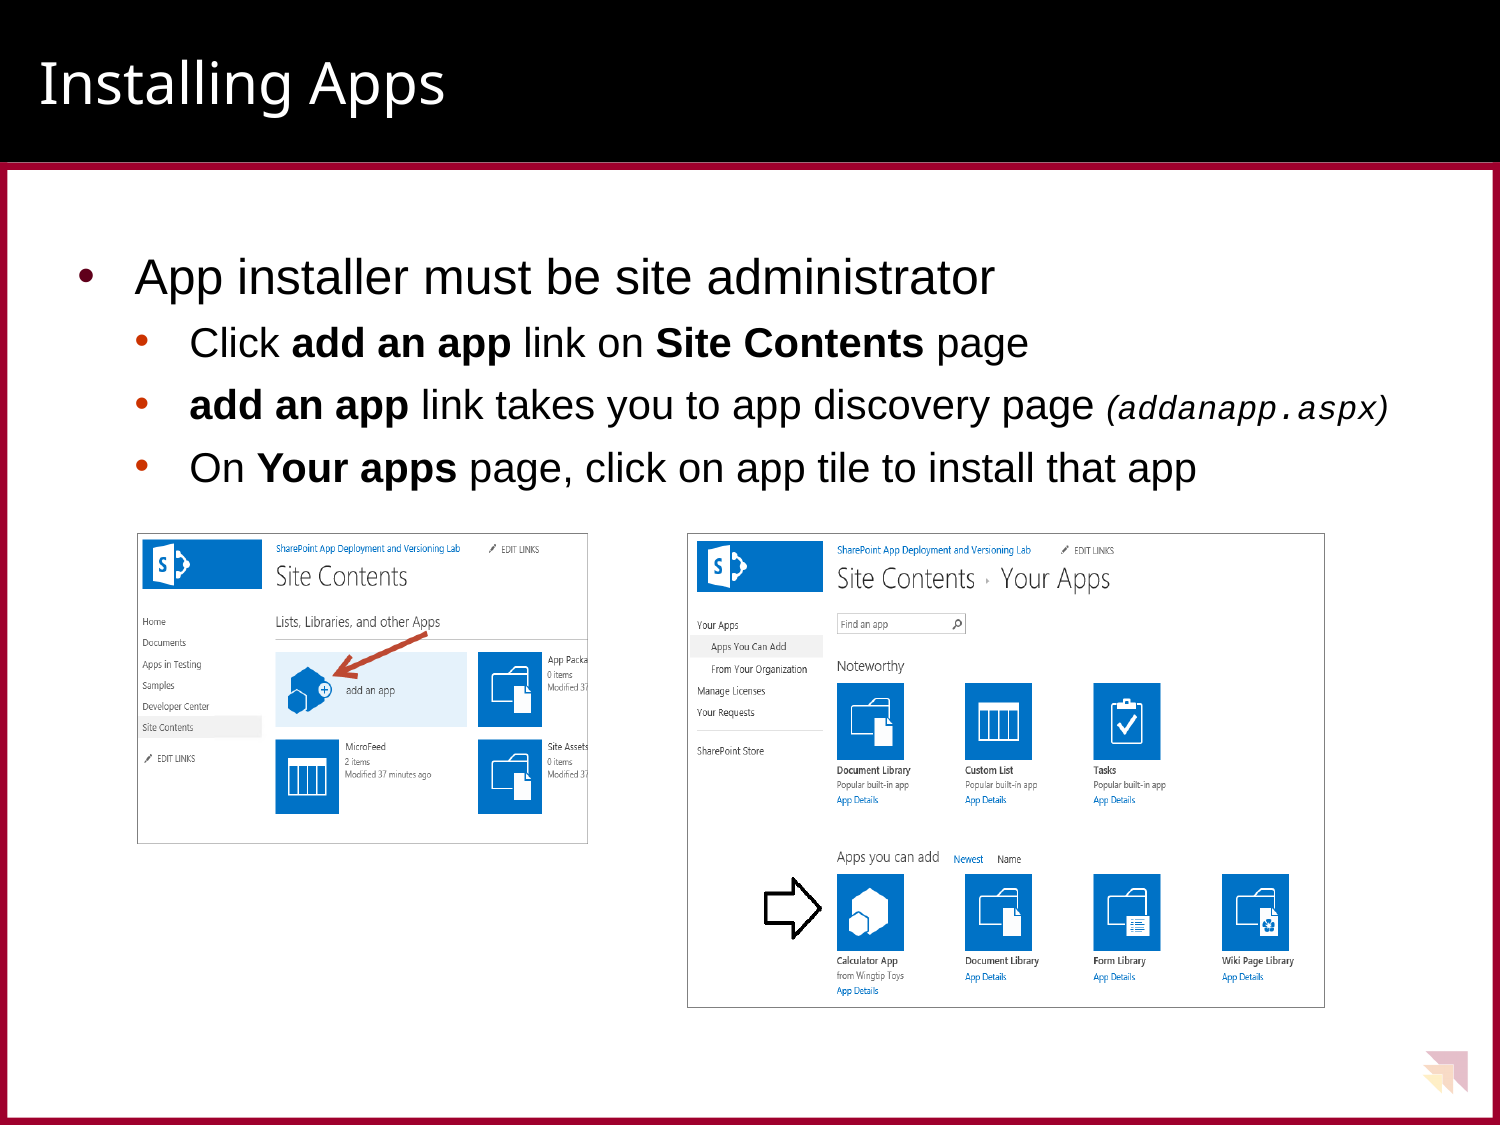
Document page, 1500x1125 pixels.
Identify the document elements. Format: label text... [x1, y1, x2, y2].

title Installing Apps [24, 12, 1438, 150]
picture [137, 533, 588, 845]
picture [687, 533, 1326, 1009]
list App installer must be site administrator Click add an app link on Site Contents page add an app link takes you to app discovery page (addanapp.aspx) On Your apps page, click on app tile to install that app [62, 237, 1438, 1013]
